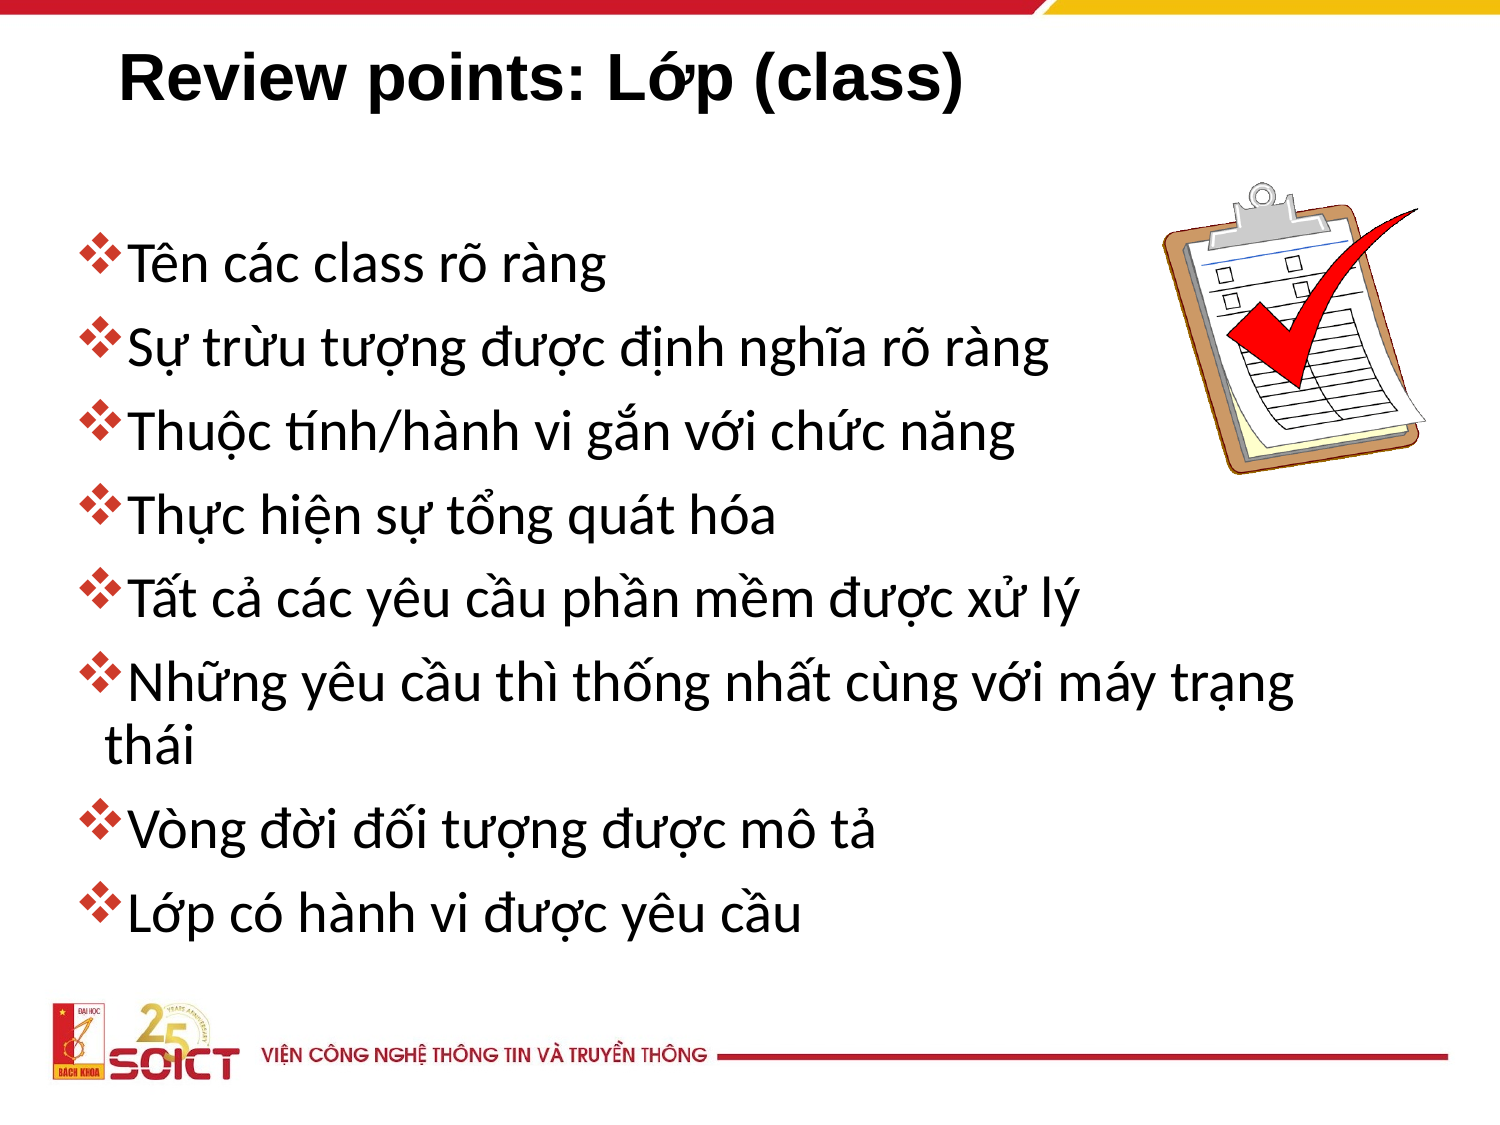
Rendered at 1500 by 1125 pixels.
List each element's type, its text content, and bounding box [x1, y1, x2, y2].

picture [0, 0, 1500, 1125]
title Review points: Lớp (class) [103, 18, 1397, 140]
list Tên các class rõ ràng Sự trừu tượng được định nghĩa rõ ràng Thuộc tính/hành vi gắn với chức năng Thực hiện sự tổng quát hóa Tất cả các yêu cầu phần mềm được xử lý Những yêu cầu thì thống nhất cùng với máy trạng thái Vòng đời đối tượng được mô tả Lớp có hành vi được yêu cầu [59, 224, 1375, 1000]
